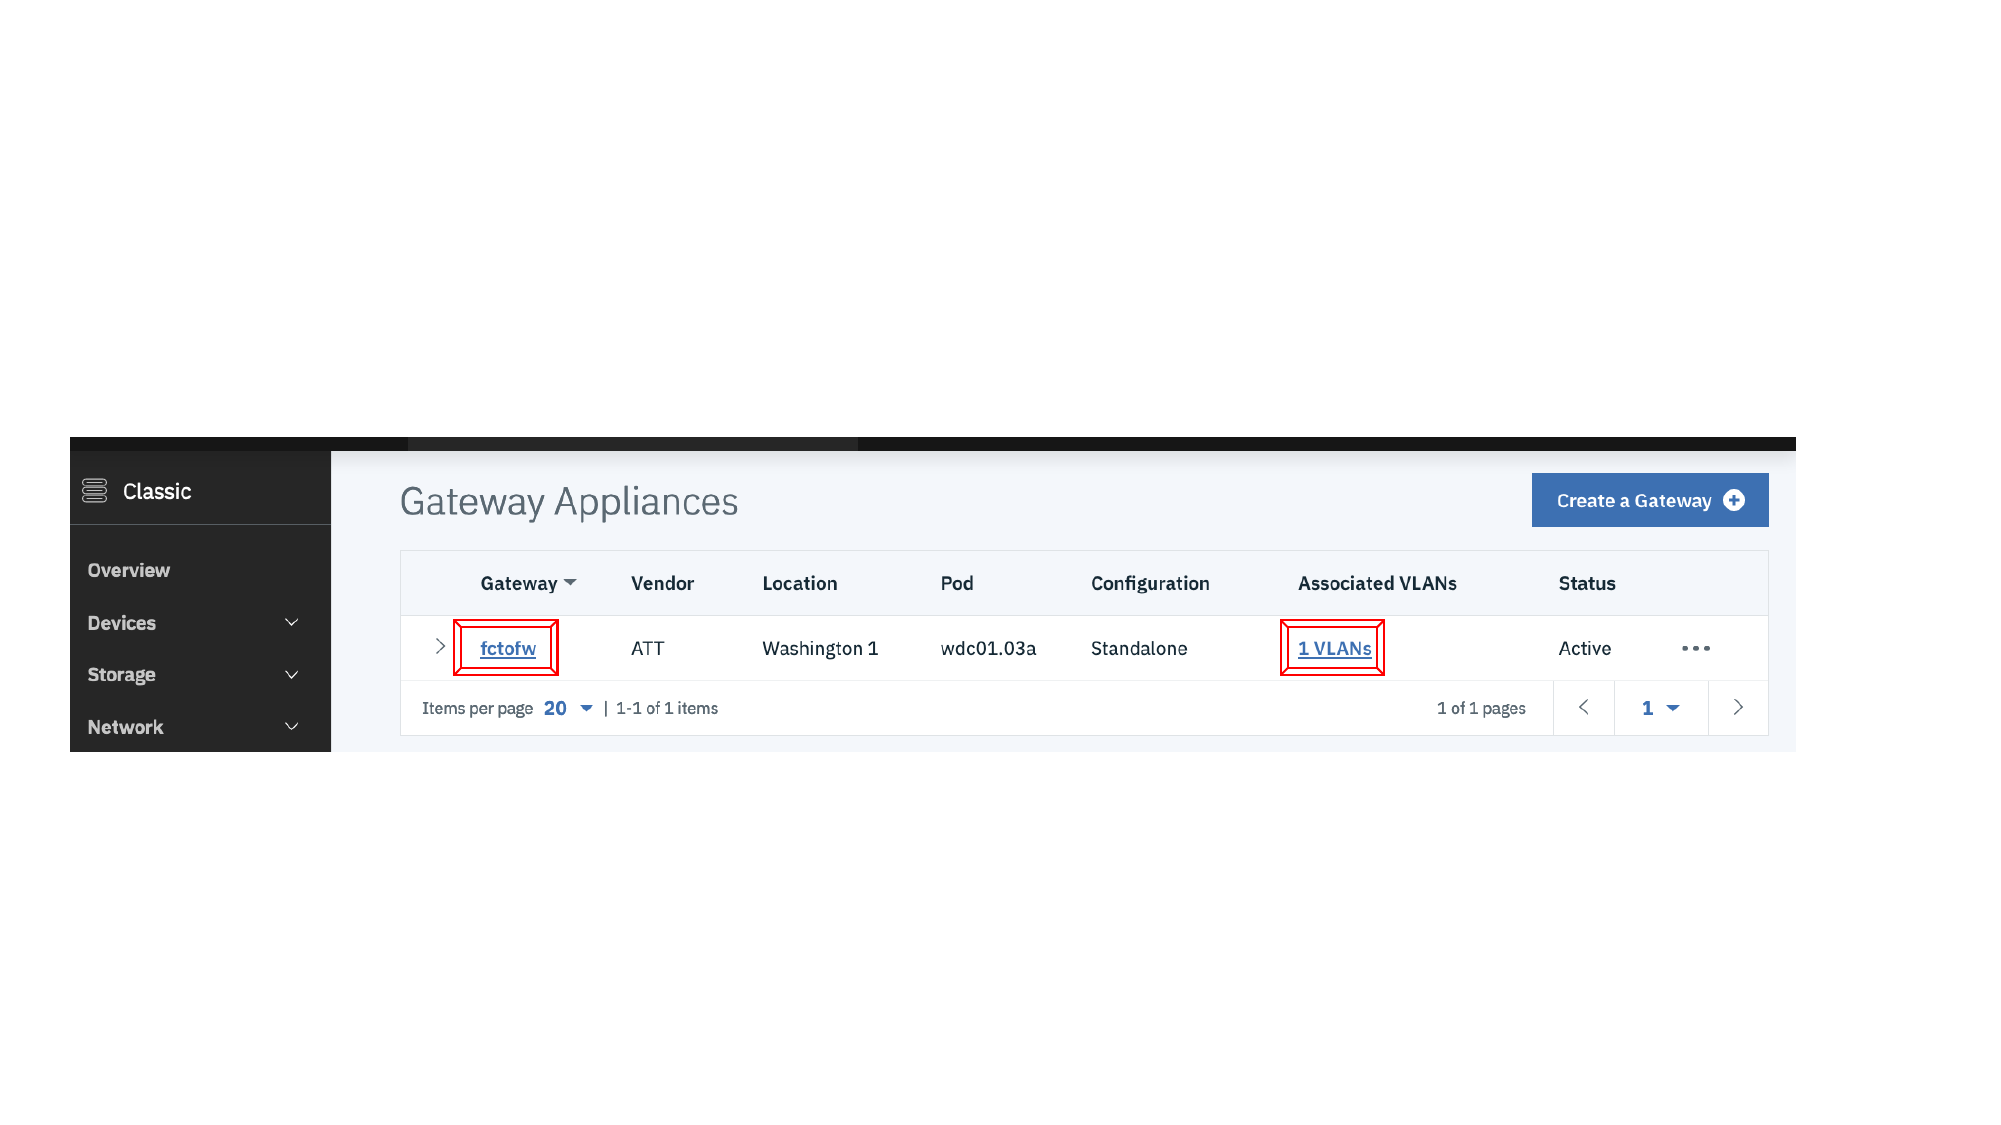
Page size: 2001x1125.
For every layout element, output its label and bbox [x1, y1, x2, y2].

list [70, 437, 1796, 758]
